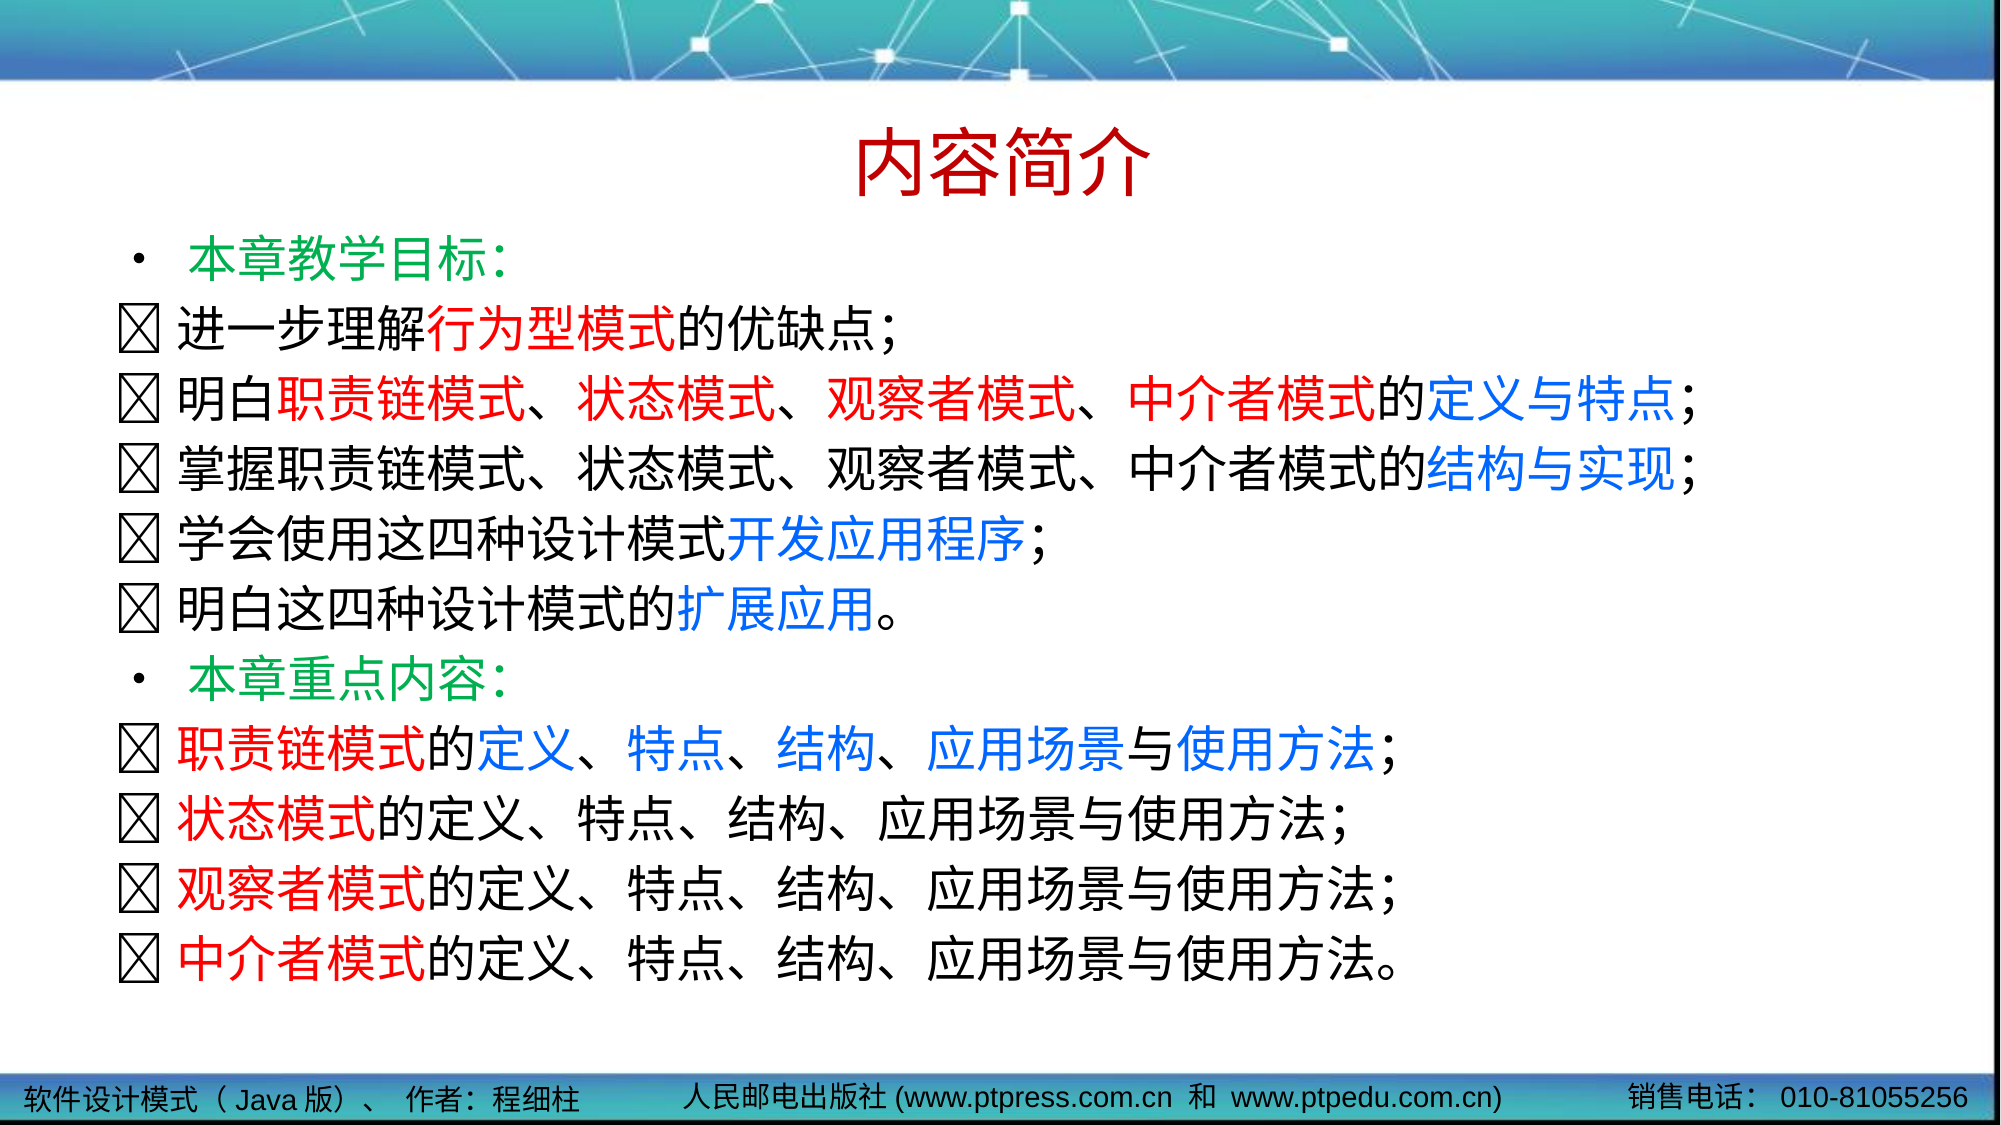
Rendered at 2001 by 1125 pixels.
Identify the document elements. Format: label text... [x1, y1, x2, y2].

slide_number 销售电话：010-81055256 [1559, 1071, 1984, 1125]
title 内容简介 [102, 101, 1903, 221]
list • 本章教学目标： 进一步理解行为型模式的优缺点； 明白职责链模式、状态模式、观察者模式、中介者模式的定义与特点； 掌握职责链模式、状态模式、观察者模式、中介者模式的结构与实现； 学会使用这四种设计模式开发应用程序； 明白这四种设计模式的扩展应用。 • 本章重点内容： 职责链模式的定义、特点、结构、应用场景与使用方法； 状态模式的定义、特点、结构、应用场景与使用方法； 观察者模式的定义、特点、结构、应用场景与使用方法； 中介者模式的定义、特点、结构、应用场景与使用方法。 [99, 219, 1901, 1049]
slide_number 软件设计模式（Java版）、 作者：程细柱 [8, 1073, 626, 1125]
footer 人民邮电出版社(www.ptpress.com.cn 和 www.ptpedu.com.cn) [626, 1071, 1559, 1125]
picture [0, 0, 2001, 1125]
